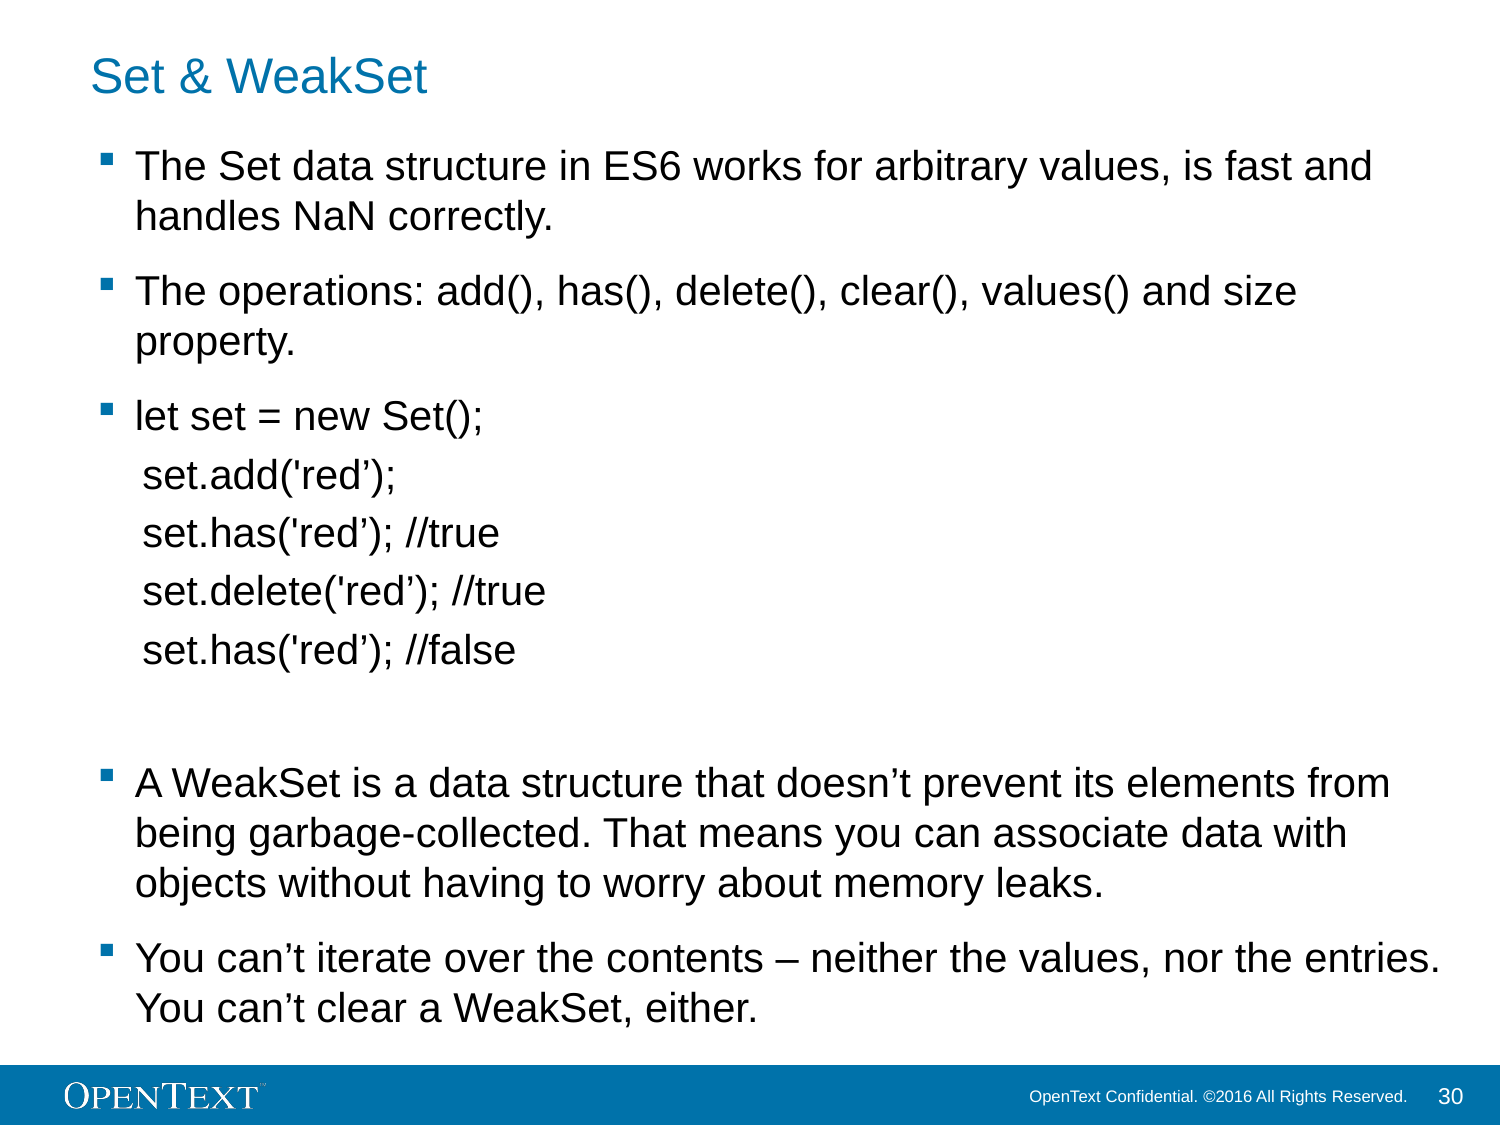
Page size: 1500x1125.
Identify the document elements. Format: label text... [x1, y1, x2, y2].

title Set & WeakSet [75, 23, 1425, 124]
list The Set data structure in ES6 works for arbitrary values, is fast and handles NaN correctly. The operations: add(), has(), delete(), clear(), values() and size property. let set = new Set(); set.add('red’); set.has('red’); //true set.delete('red’); //true set.has('red’); //false A WeakSet is a data structure that doesn’t prevent its elements from being garbage-collected. That means you can associate data with objects without having to worry about memory leaks. You can’t iterate over the contents – neither the values, nor the entries. You can’t clear a WeakSet, either. [75, 131, 1459, 1046]
